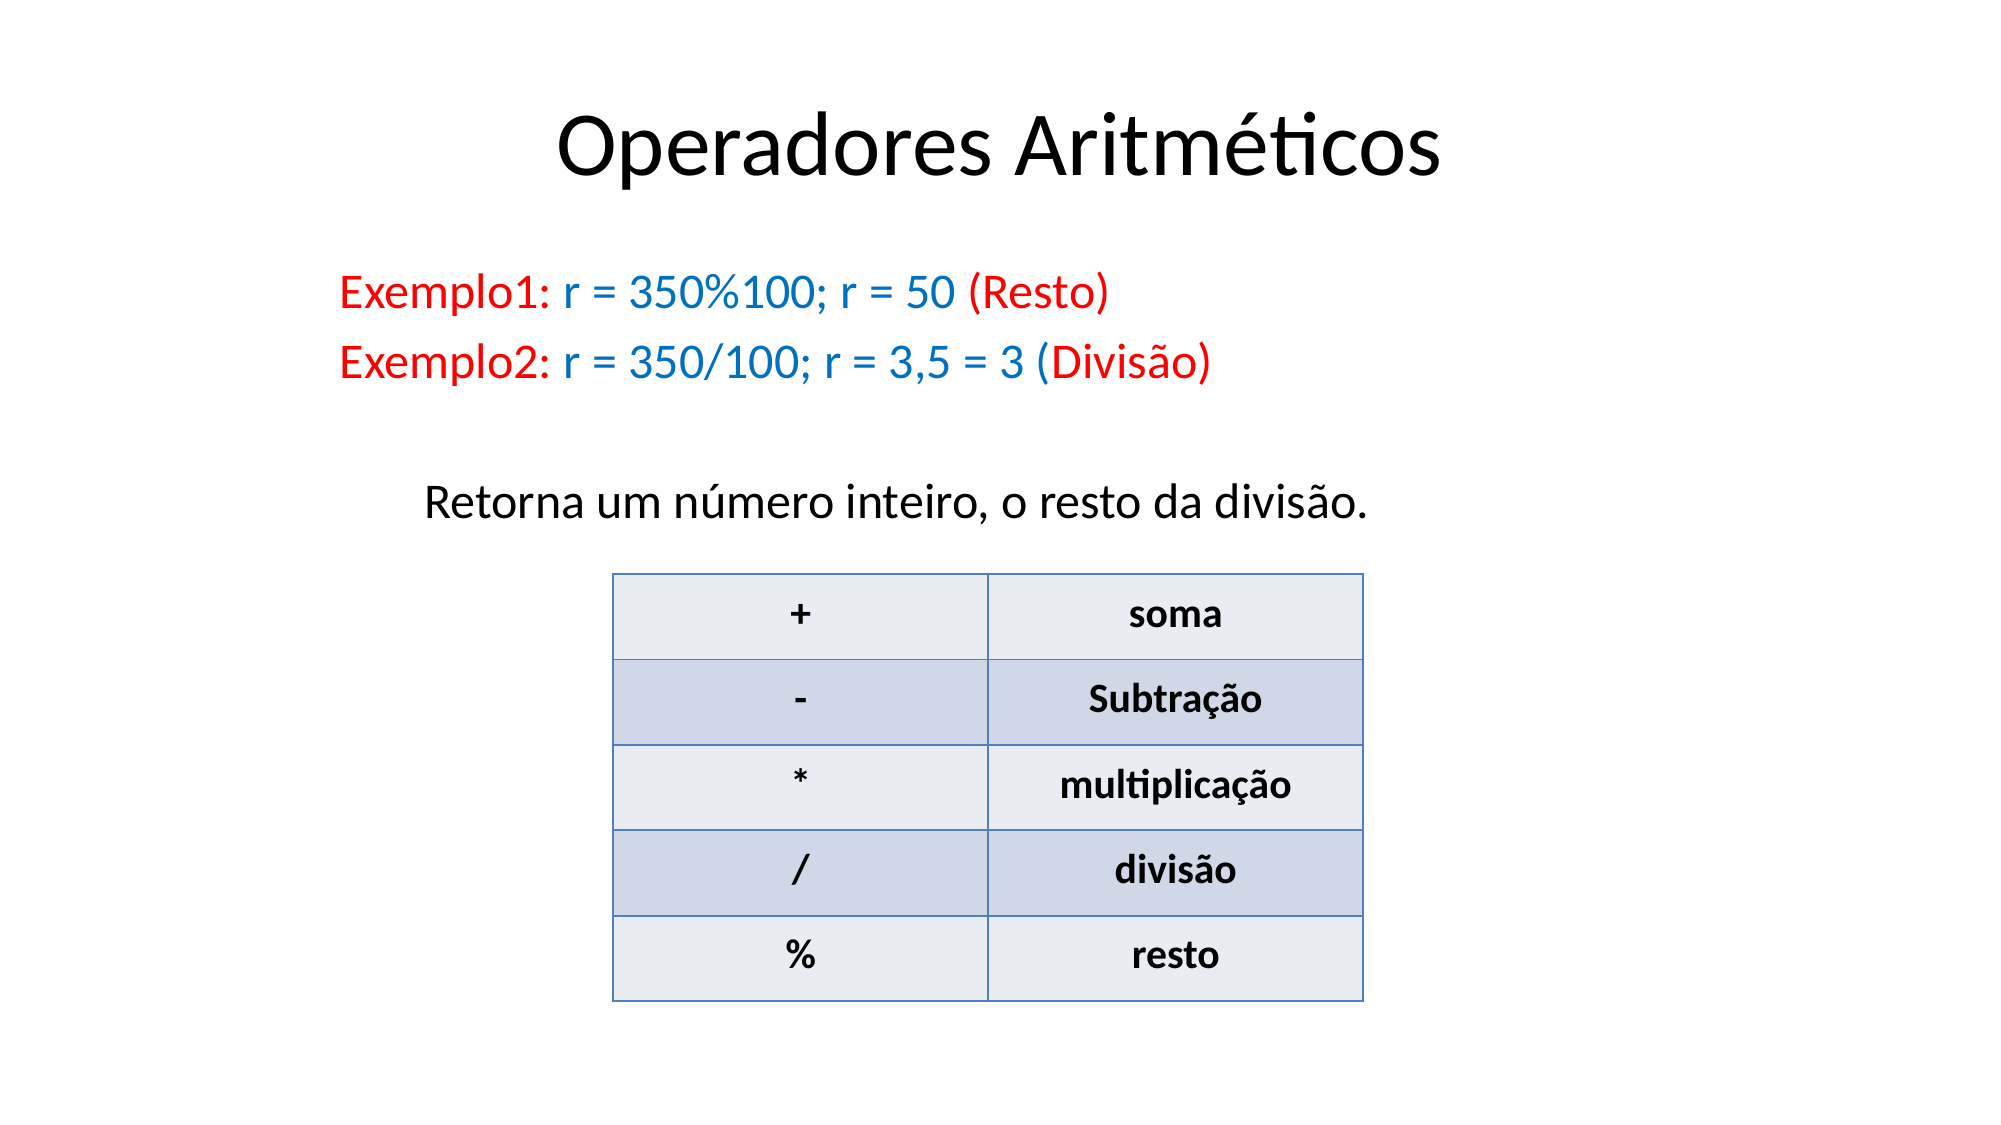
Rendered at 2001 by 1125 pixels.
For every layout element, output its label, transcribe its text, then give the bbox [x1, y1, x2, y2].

table_header + [614, 575, 987, 659]
table_cell - [614, 660, 987, 744]
table_header soma [989, 575, 1362, 659]
table_cell resto [989, 917, 1362, 1000]
table_cell multiplicação [989, 746, 1362, 829]
table_cell % [614, 917, 987, 1000]
table_cell Subtração [989, 660, 1362, 744]
table_cell * [614, 746, 987, 829]
list Exemplo1: r = 350%100; r = 50 (Resto) Exemplo2: r = 350/100; r = 3,5 = 3 (Divisão) Retorna um número inteiro, o resto da divisão. [324, 250, 1675, 1055]
table_cell / [614, 831, 987, 915]
table_cell divisão [989, 831, 1362, 915]
title Operadores Aritméticos [99, 45, 1900, 233]
